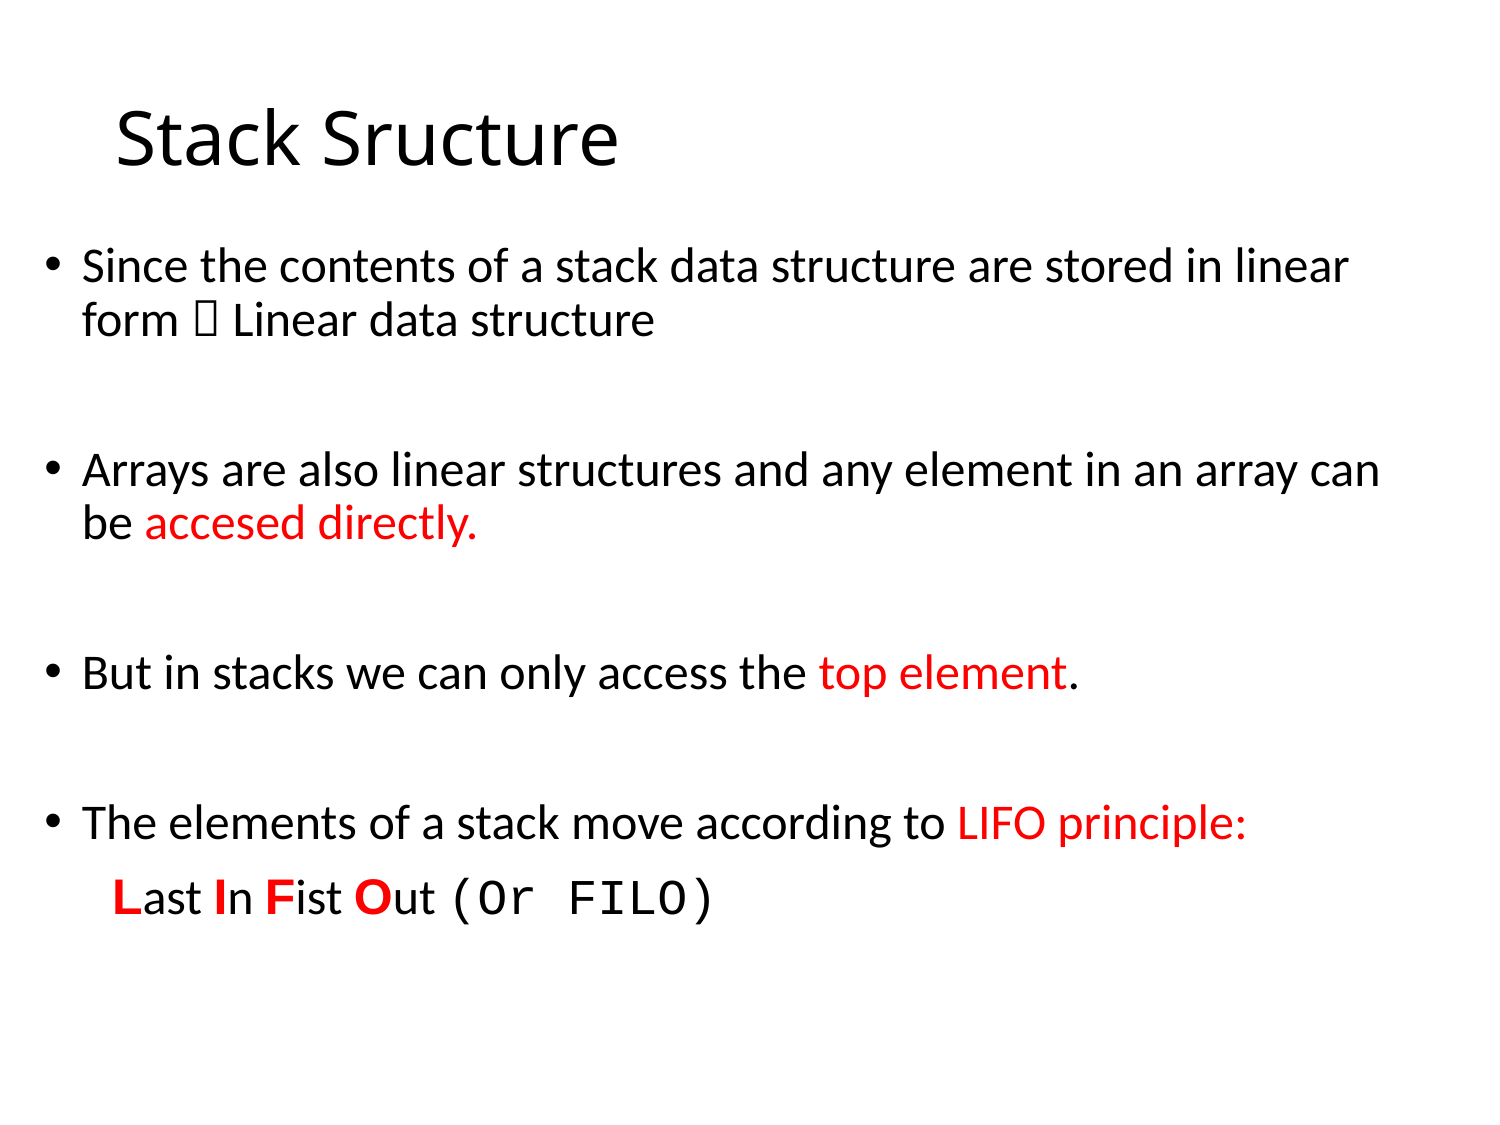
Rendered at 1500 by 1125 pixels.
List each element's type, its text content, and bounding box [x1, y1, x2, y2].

list Since the contents of a stack data structure are stored in linear form  Linear data structure Arrays are also linear structures and any element in an array can be accesed directly. But in stacks we can only access the top element. The elements of a stack move according to LIFO principle: Last In Fist Out (Or FILO) [29, 231, 1430, 1071]
title Stack Sructure [100, 35, 1500, 232]
